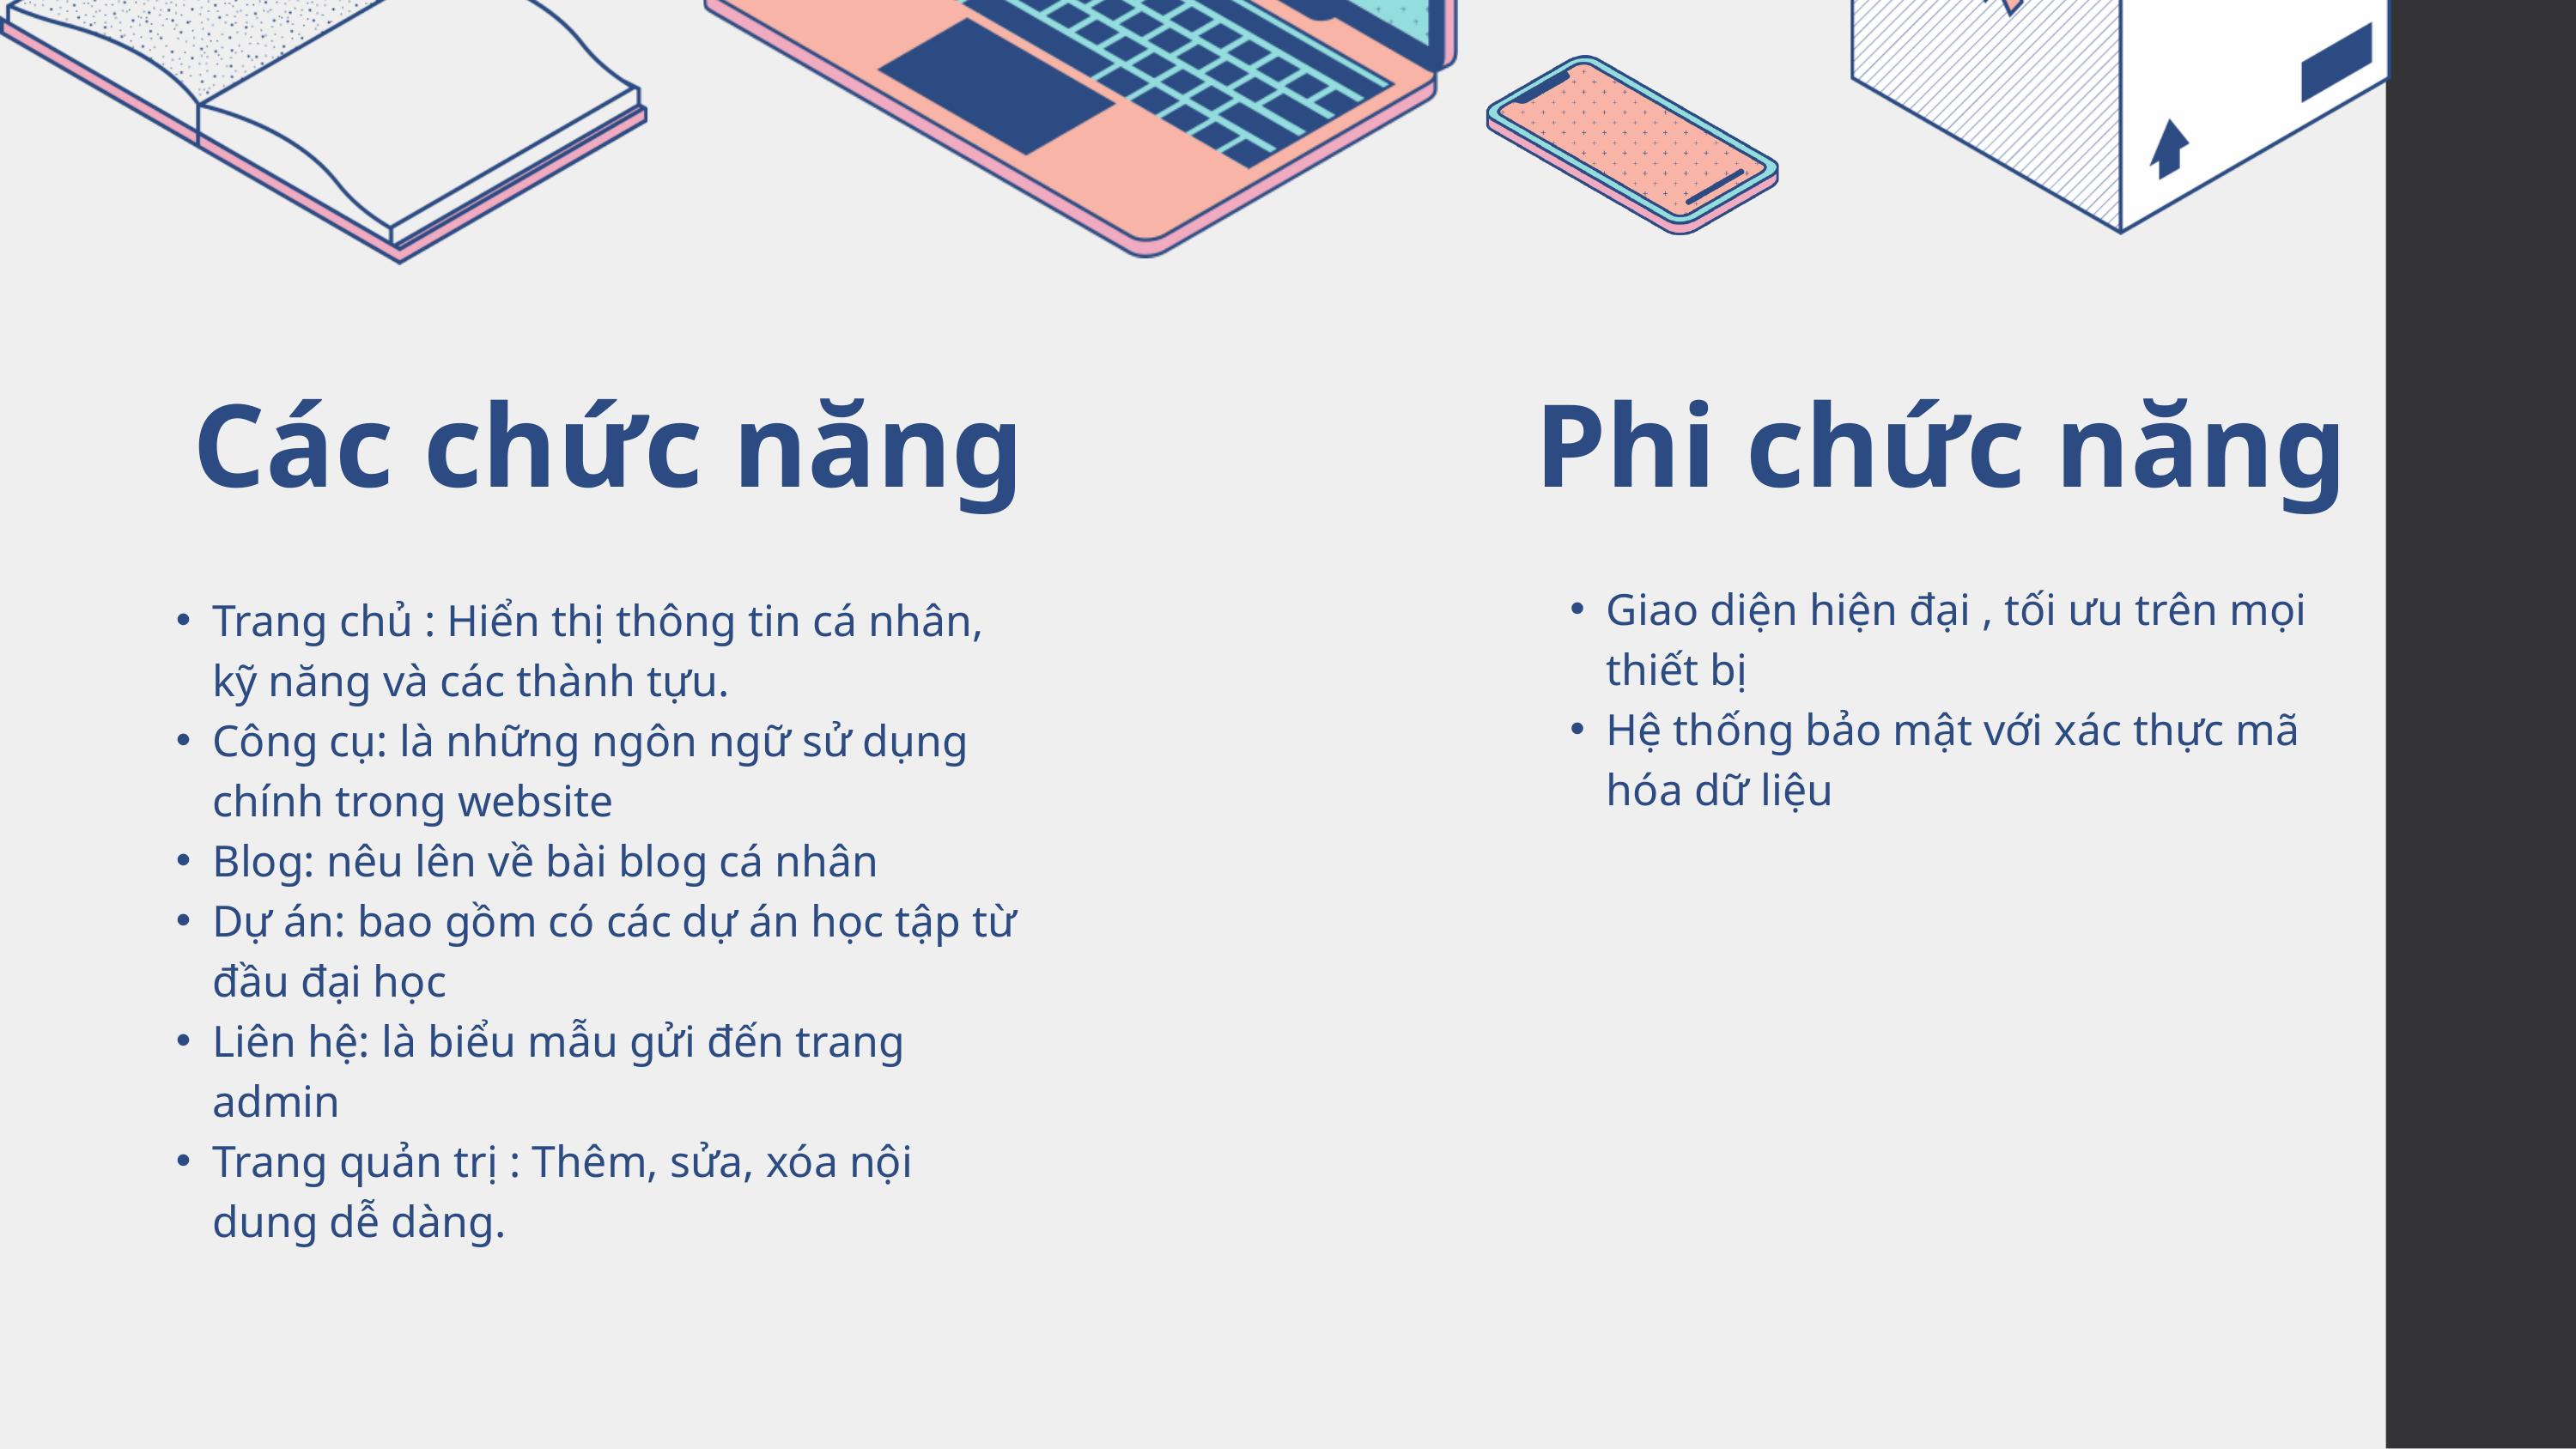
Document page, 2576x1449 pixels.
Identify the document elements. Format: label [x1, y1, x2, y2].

text_box [1485, 55, 1779, 235]
text_box [703, 0, 1459, 258]
text_box [139, 372, 1078, 1258]
text_box [1533, 372, 2384, 818]
text_box [1850, 0, 2391, 235]
text_box [0, 0, 648, 265]
